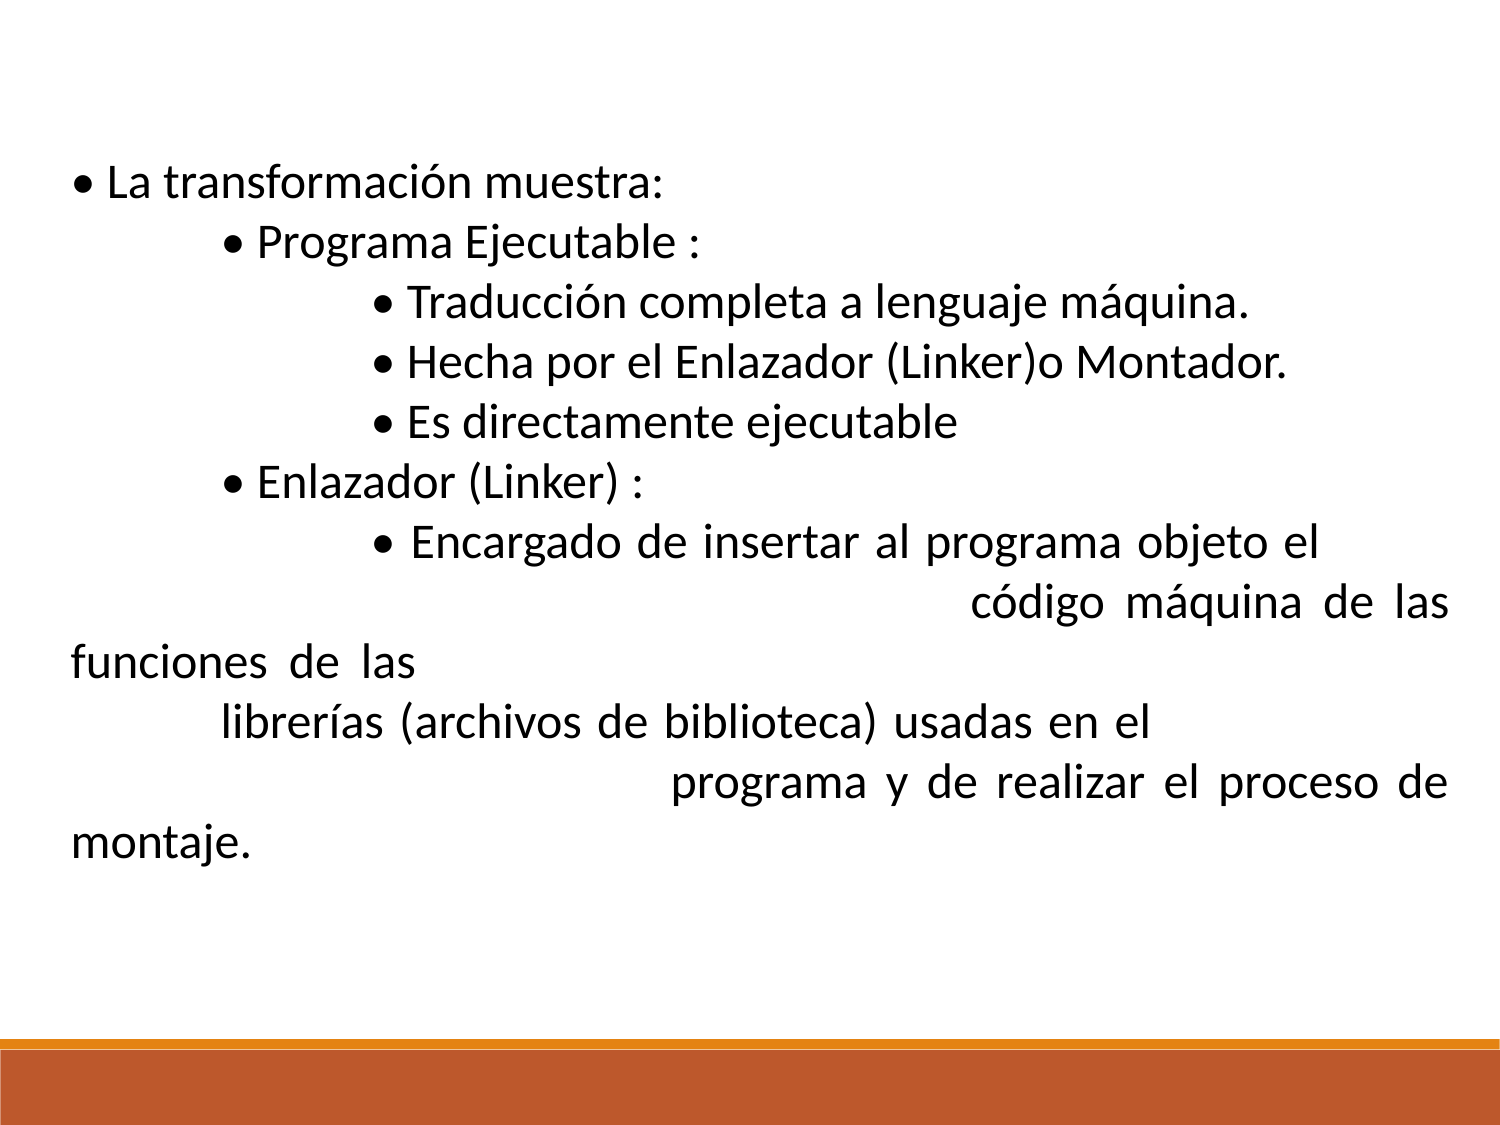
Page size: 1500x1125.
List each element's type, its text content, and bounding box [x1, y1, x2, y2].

text_box • La transformación muestra: • Programa Ejecutable : • Traducción completa a lenguaje máquina. • Hecha por el Enlazador (Linker)o Montador. • Es directamente ejecutable • Enlazador (Linker) : • Encargado de insertar al programa objeto el código máquina de las funciones de las librerías (archivos de biblioteca) usadas en el programa y de realizar el proceso de montaje. [55, 140, 1465, 876]
